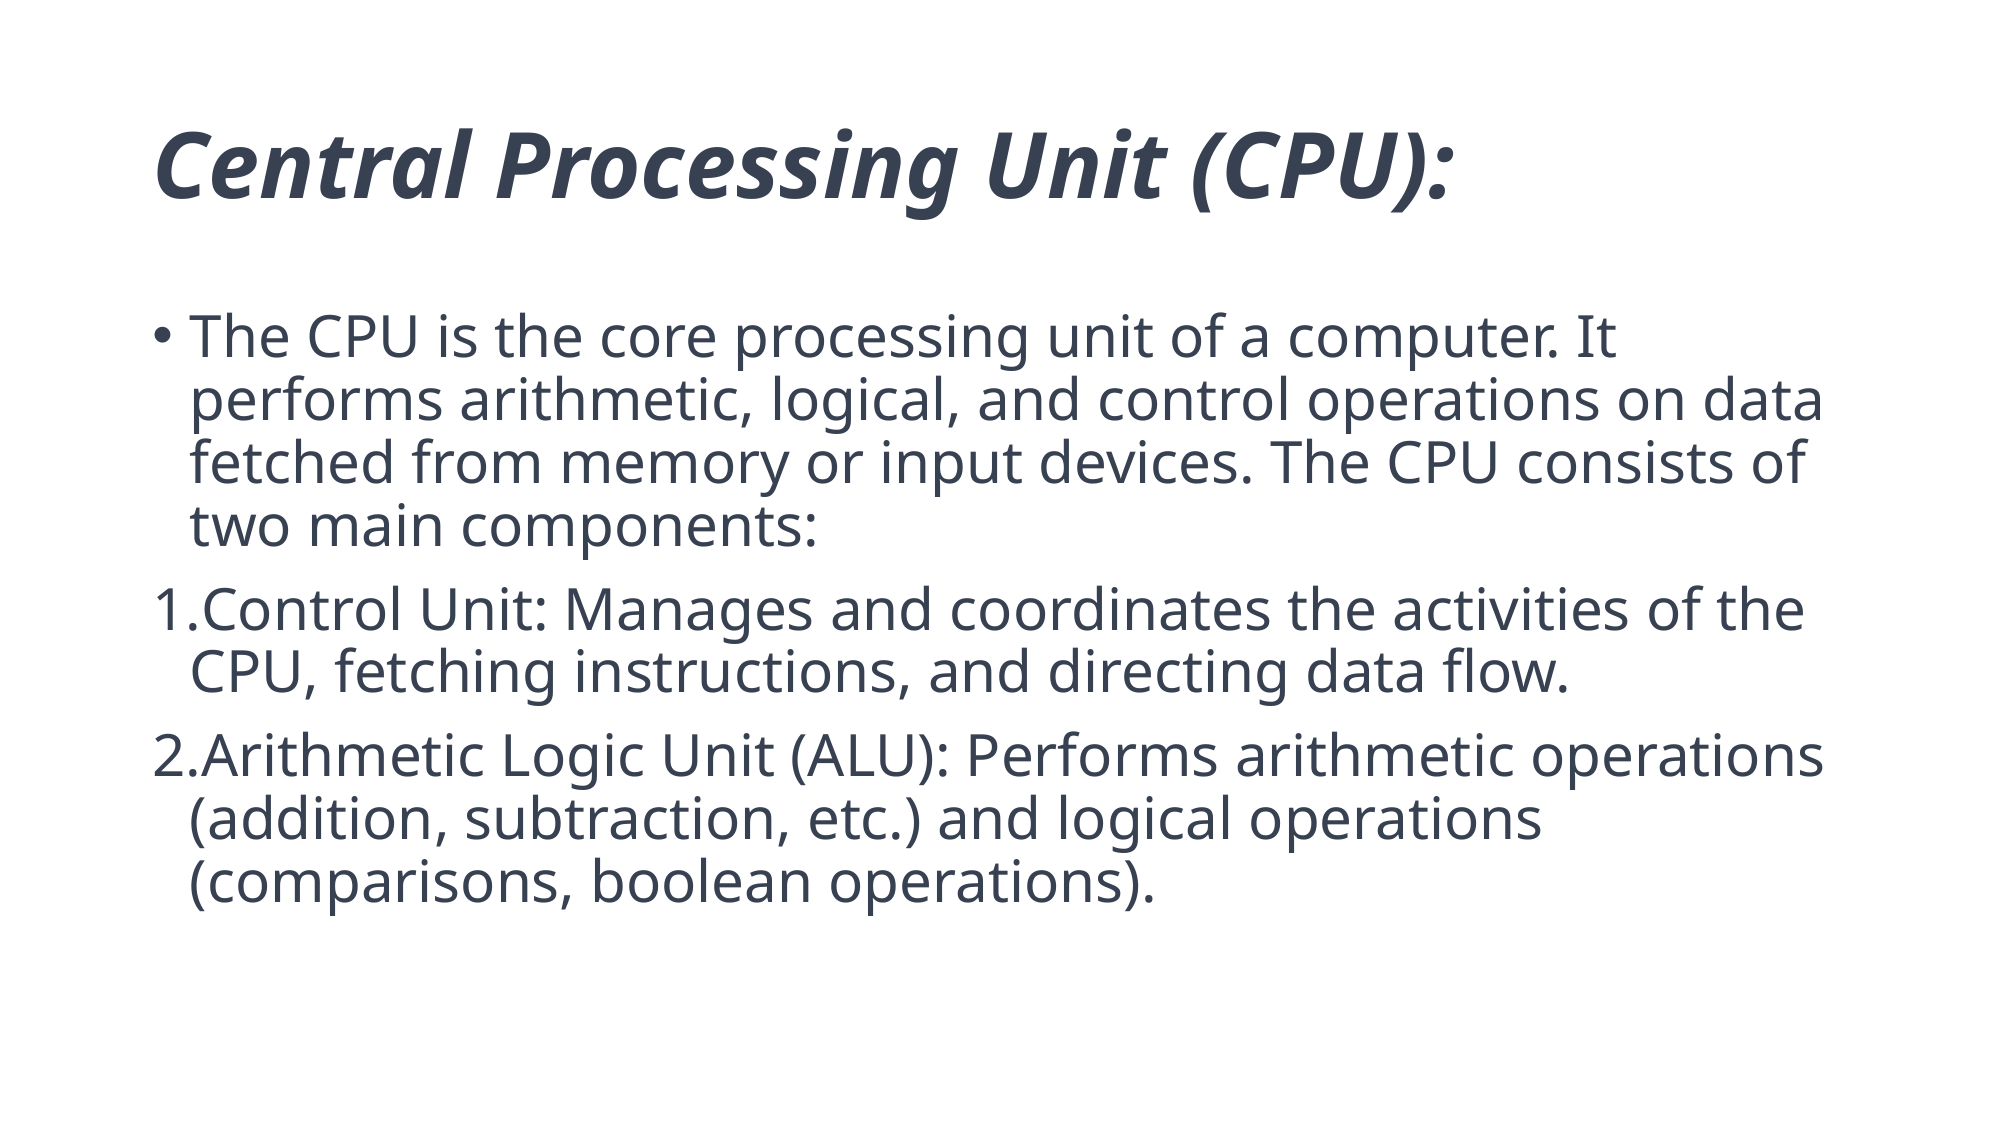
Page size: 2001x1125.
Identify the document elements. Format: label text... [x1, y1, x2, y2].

list The CPU is the core processing unit of a computer. It performs arithmetic, logical, and control operations on data fetched from memory or input devices. The CPU consists of two main components: Control Unit: Manages and coordinates the activities of the CPU, fetching instructions, and directing data flow. Arithmetic Logic Unit (ALU): Performs arithmetic operations (addition, subtraction, etc.) and logical operations (comparisons, boolean operations). [137, 299, 1863, 1014]
title Central Processing Unit (CPU): [137, 59, 1863, 278]
